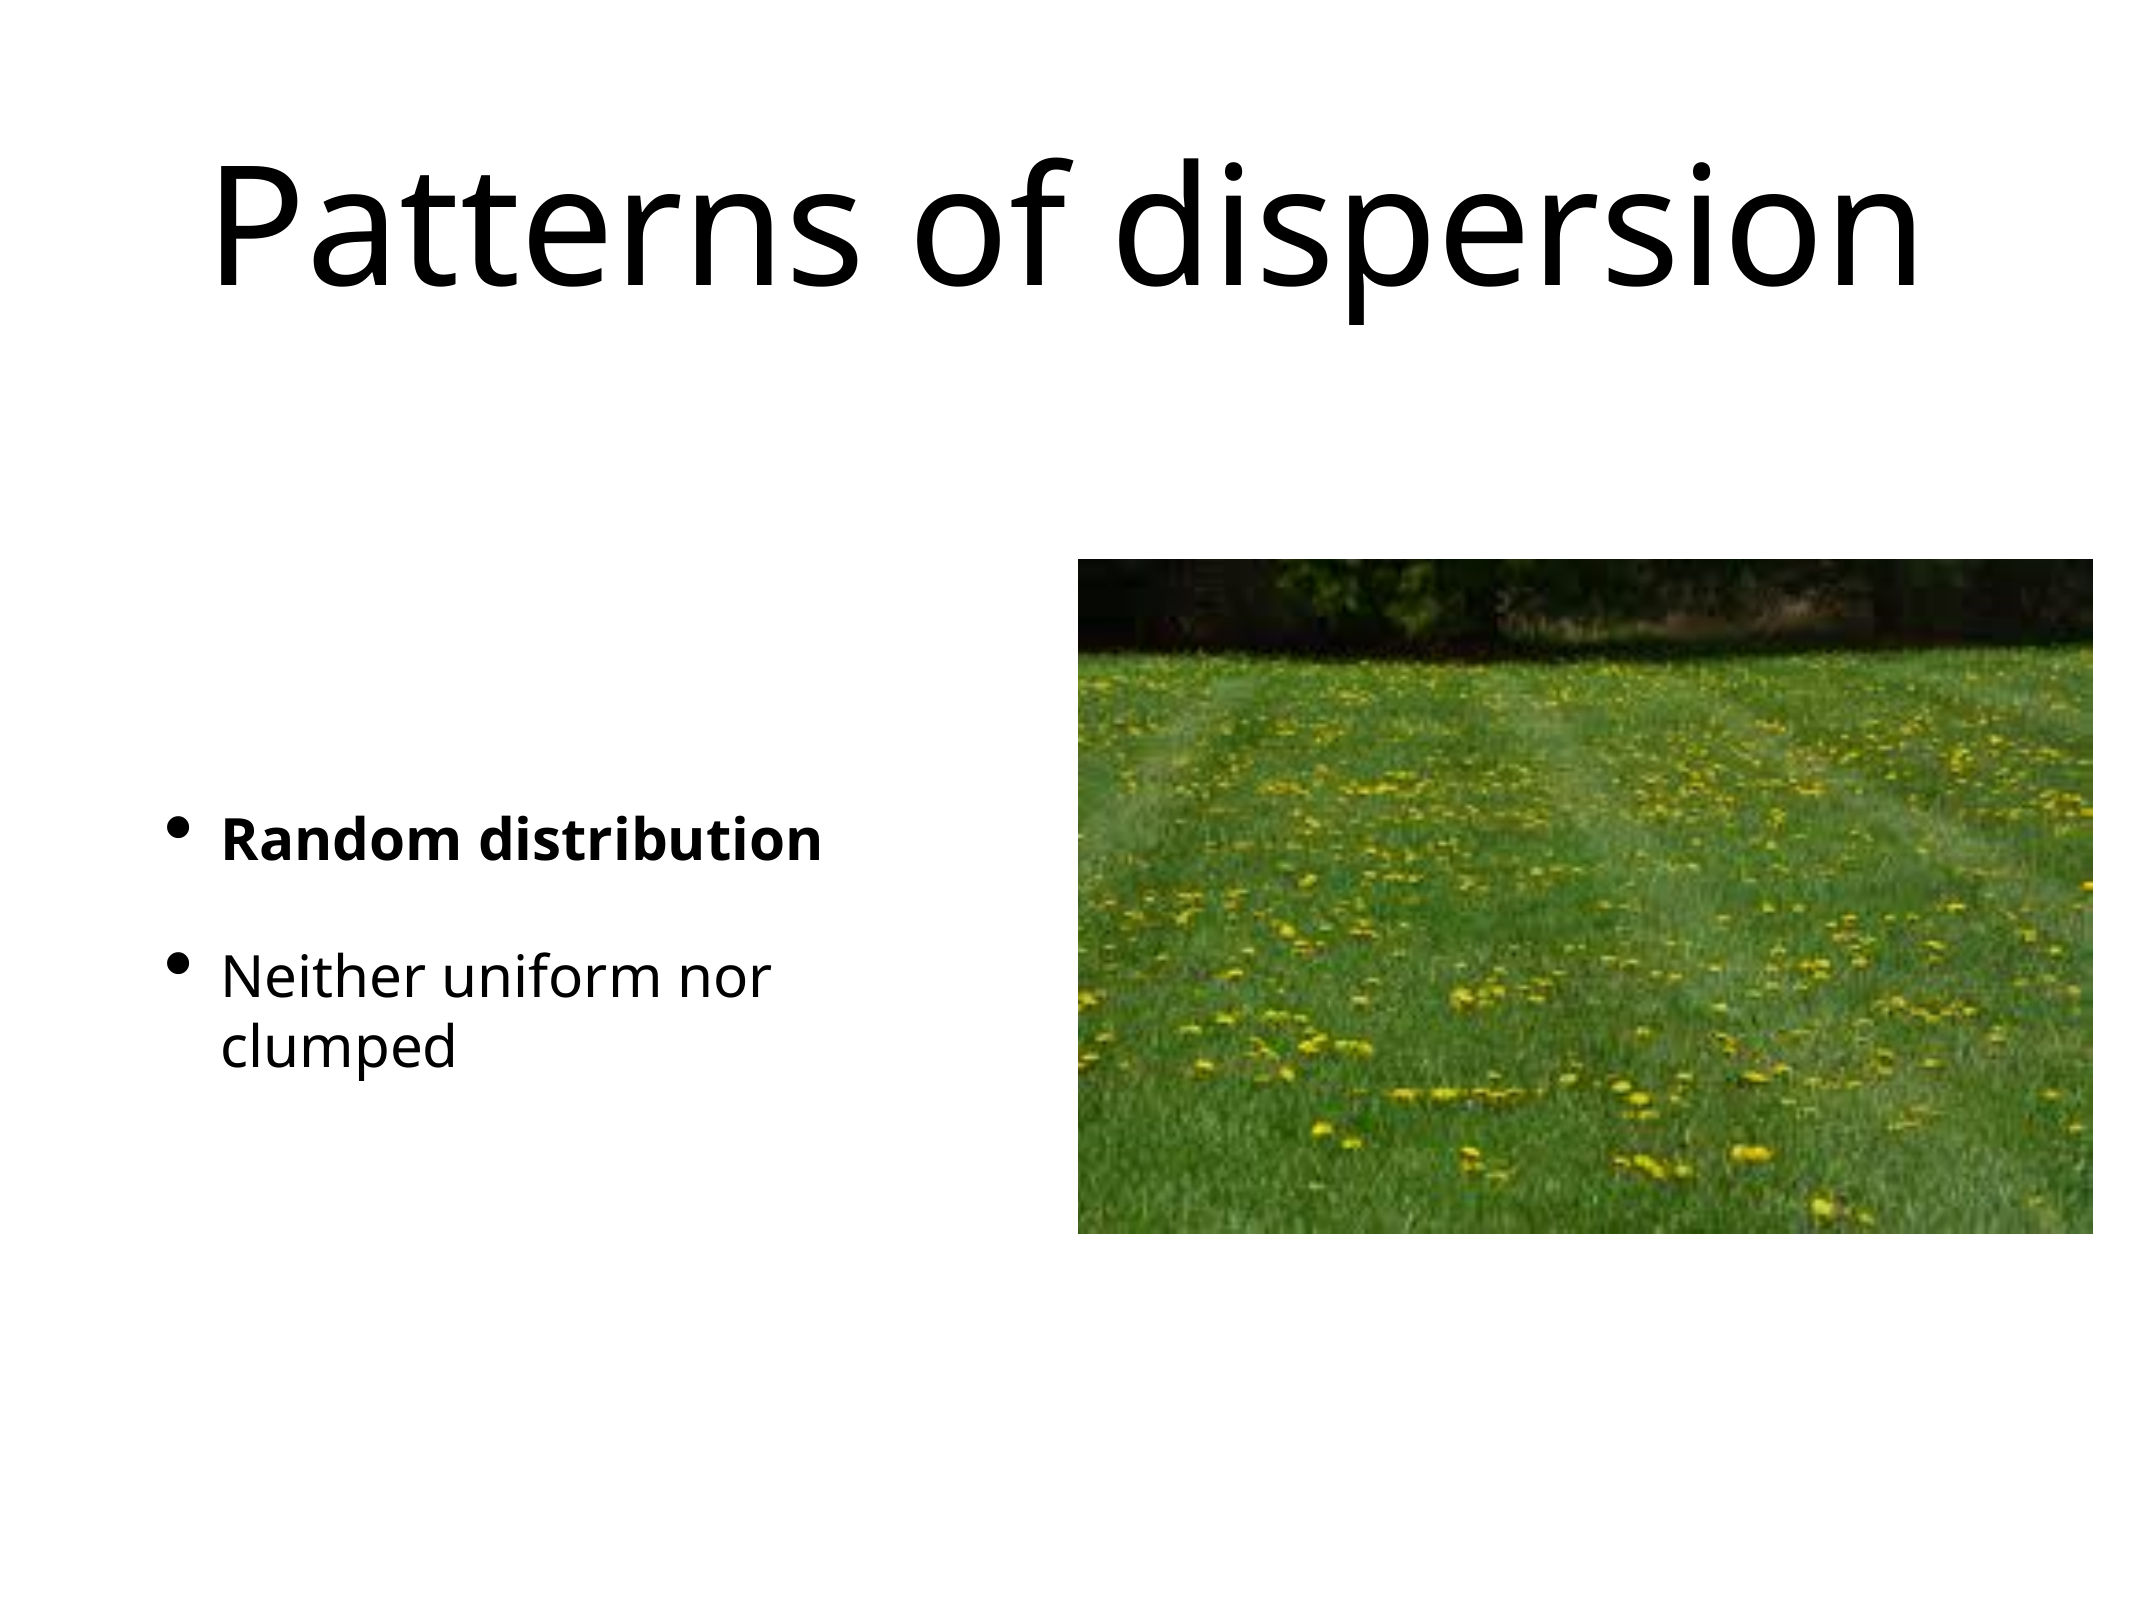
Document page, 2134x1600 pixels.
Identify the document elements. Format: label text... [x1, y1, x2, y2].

title Patterns of dispersion [155, 41, 1978, 397]
list Random distribution Neither uniform nor clumped [155, 424, 1032, 1457]
picture [1078, 558, 2093, 1234]
